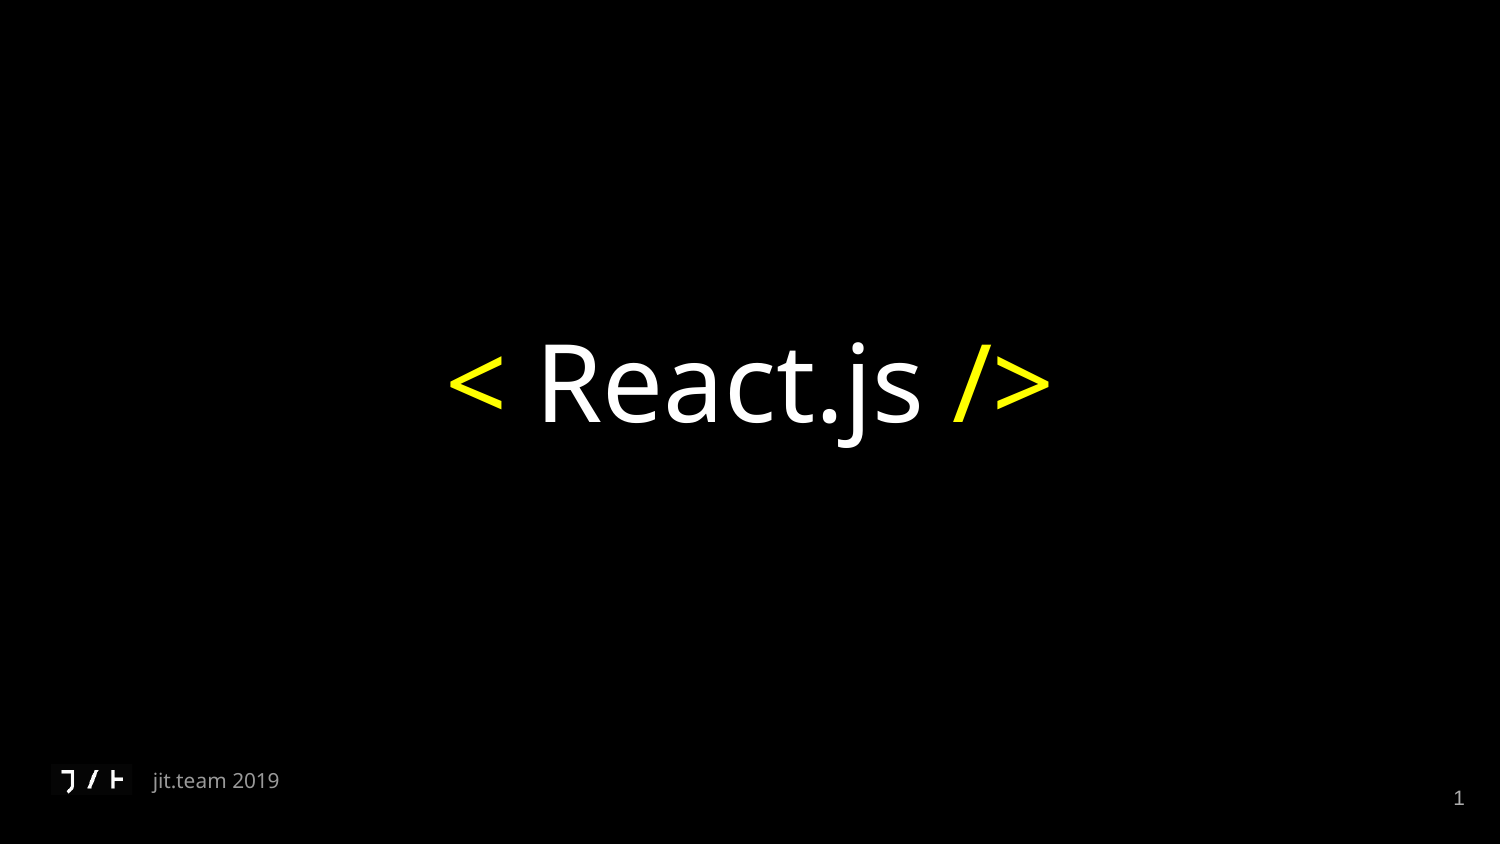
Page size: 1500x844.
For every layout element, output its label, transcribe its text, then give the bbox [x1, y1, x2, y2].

slide_number ‹#› [1389, 764, 1480, 830]
text_box jit.team 2019 [90, 752, 342, 807]
title < React.js /> [51, 122, 1449, 459]
picture [50, 764, 133, 796]
